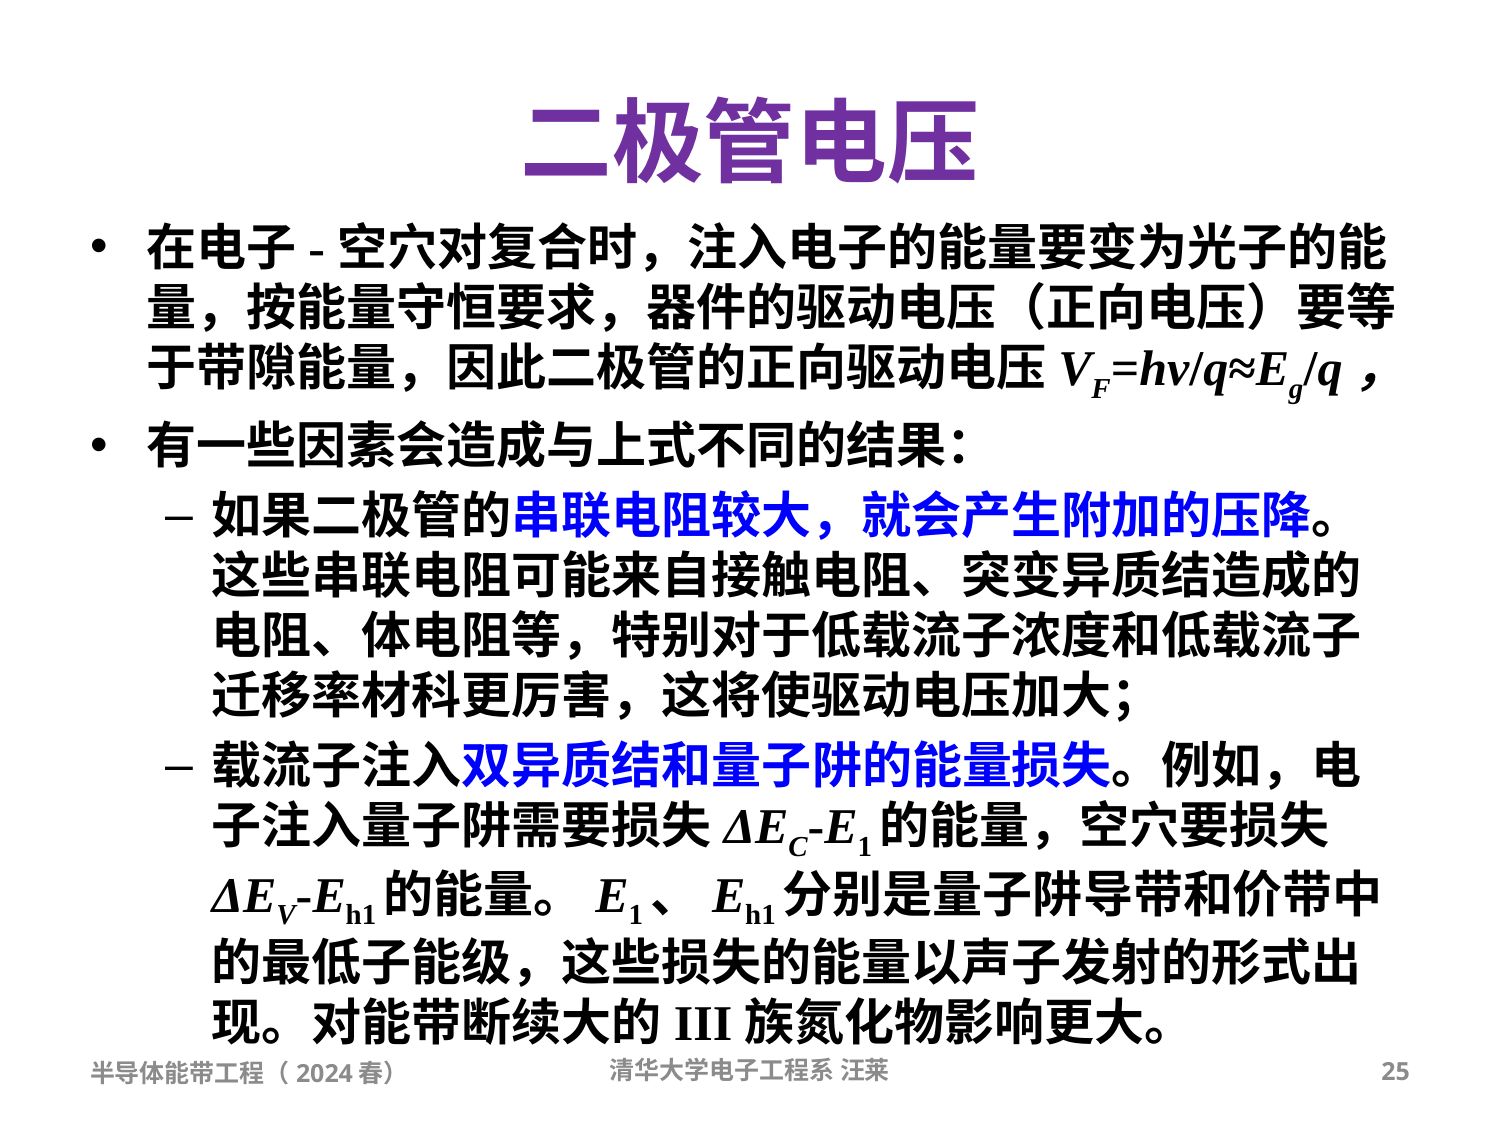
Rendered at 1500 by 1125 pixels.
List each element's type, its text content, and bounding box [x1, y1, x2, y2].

slide_number 25 [1074, 1042, 1425, 1103]
slide_number 半导体能带工程（2024春） [75, 1042, 425, 1103]
footer 清华大学电子工程系 汪莱 [512, 1042, 988, 1103]
list 在电子-空穴对复合时，注入电子的能量要变为光子的能量，按能量守恒要求，器件的驱动电压（正向电压）要等于带隙能量，因此二极管的正向驱动电压VF=hν/q≈Eg/q， 有一些因素会造成与上式不同的结果： 如果二极管的串联电阻较大，就会产生附加的压降。这些串联电阻可能来自接触电阻、突变异质结造成的电阻、体电阻等，特别对于低载流子浓度和低载流子迁移率材科更厉害，这将使驱动电压加大； 载流子注入双异质结和量子阱的能量损失。例如，电子注入量子阱需要损失ΔEC-E1的能量，空穴要损失ΔEV-Eh1的能量。E1、Eh1分别是量子阱导带和价带中的最低子能级，这些损失的能量以声子发射的形式出现。对能带断续大的III族氮化物影响更大。 [75, 208, 1425, 1106]
title 二极管电压 [75, 45, 1425, 208]
